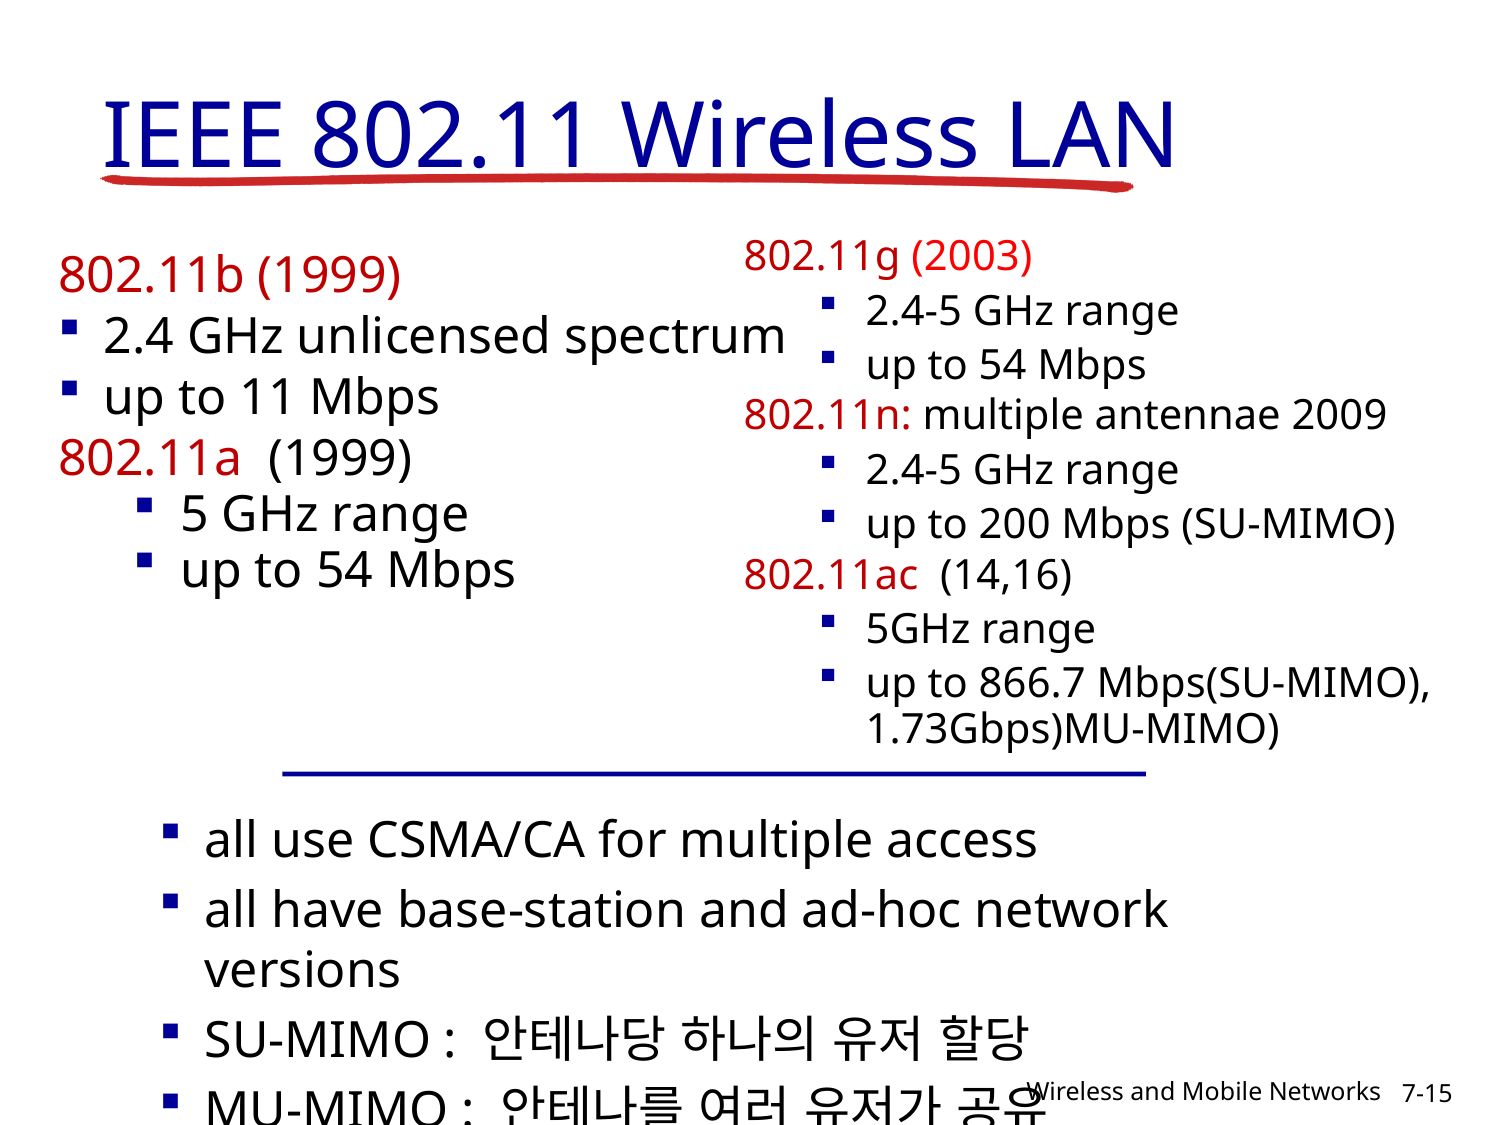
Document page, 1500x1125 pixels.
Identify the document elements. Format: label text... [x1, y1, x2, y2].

list 802.11g (2003) 2.4-5 GHz range up to 54 Mbps 802.11n: multiple antennae 2009 2.4-5 GHz range up to 200 Mbps (SU-MIMO) 802.11ac (14,16) 5GHz range up to 866.7 Mbps(SU-MIMO), 1.73Gbps)MU-MIMO) [728, 229, 1473, 807]
slide_number 7-15 [1387, 1069, 1500, 1115]
footer Wireless and Mobile Networks [960, 1067, 1404, 1110]
list 802.11b (1999) 2.4 GHz unlicensed spectrum up to 11 Mbps 802.11a (1999) 5 GHz range up to 54 Mbps [43, 244, 728, 786]
title IEEE 802.11 Wireless LAN [87, 37, 1363, 225]
picture [95, 168, 1146, 198]
text_box all use CSMA/CA for multiple access all have base-station and ad-hoc network versions SU-MIMO : 안테나당 하나의 유저 할당 MU-MIMO : 안테나를 여러 유저가 공유 [144, 800, 1356, 974]
